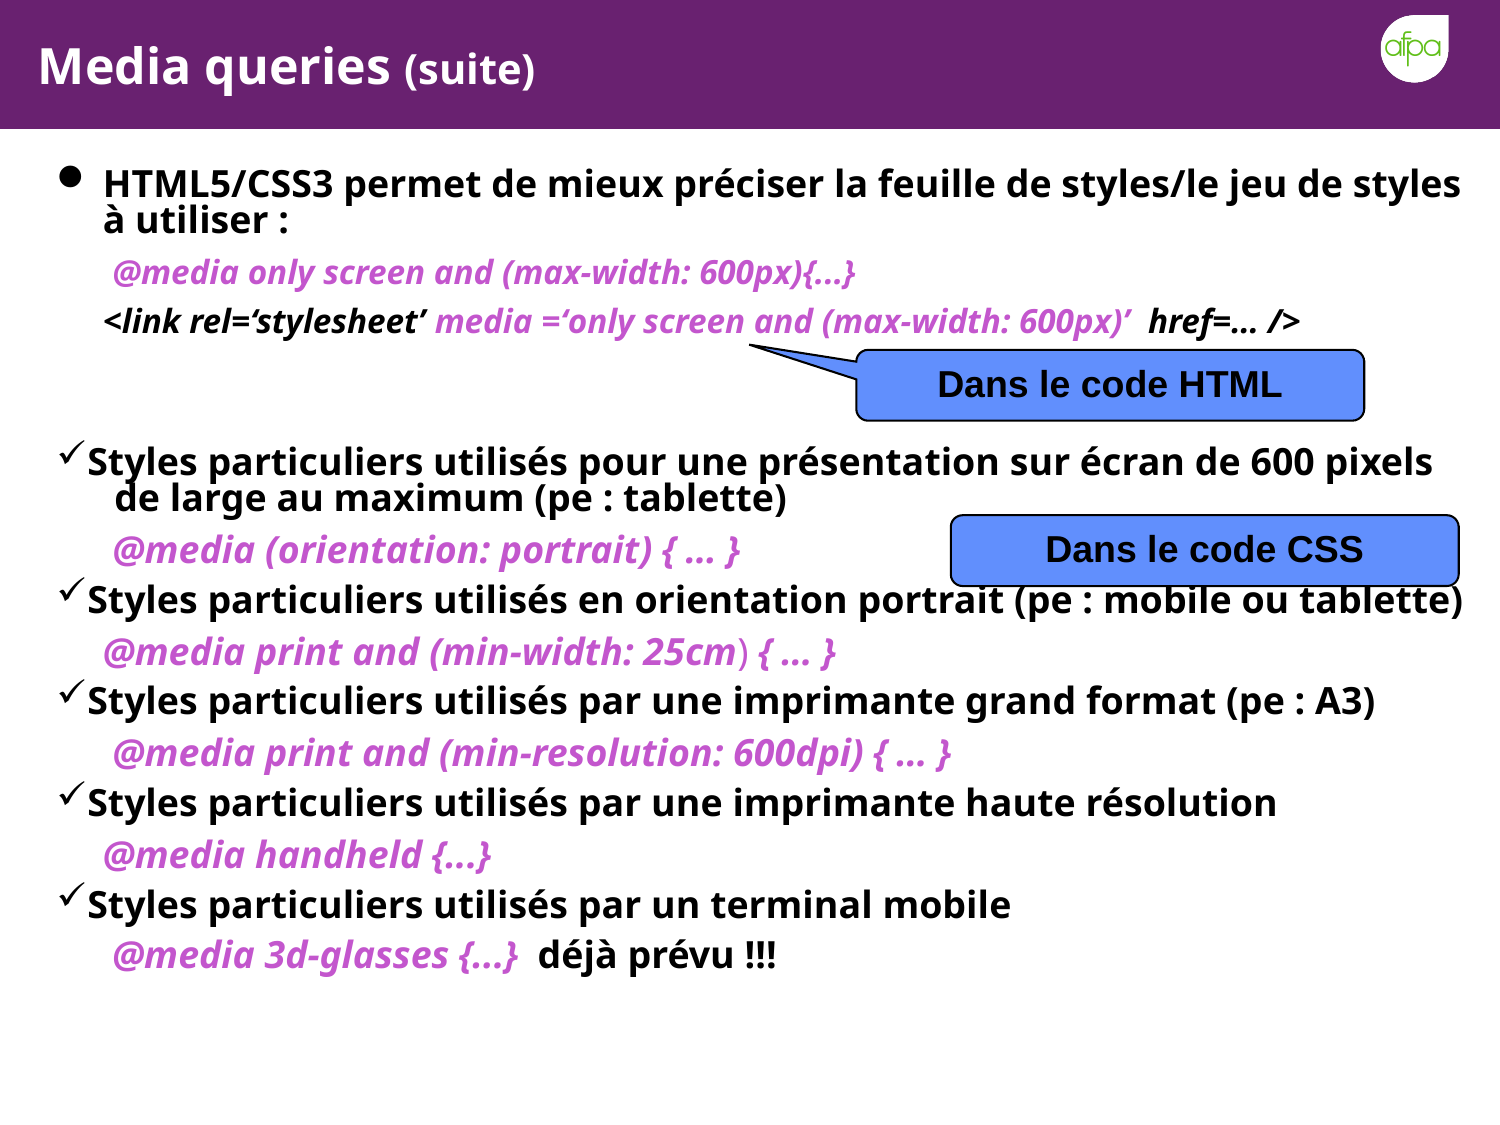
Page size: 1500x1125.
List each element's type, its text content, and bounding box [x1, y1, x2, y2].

picture [1379, 2, 1461, 95]
text_box HTML5/CSS3 permet de mieux préciser la feuille de styles/le jeu de styles à utiliser : @media only screen and (max-width: 600px){...} <link rel=‘stylesheet’ media =‘only screen and (max-width: 600px)’ href=… /> Styles particuliers utilisés pour une présentation sur écran de 600 pixels de large au maximum (pe : tablette) @media (orientation: portrait) { … } Styles particuliers utilisés en orientation portrait (pe : mobile ou tablette) @media print and (min-width: 25cm) { … } Styles particuliers utilisés par une imprimante grand format (pe : A3) @media print and (min-resolution: 600dpi) { … } Styles particuliers utilisés par une imprimante haute résolution @media handheld {...} Styles particuliers utilisés par un terminal mobile @media 3d-glasses {...} déjà prévu !!! [41, 160, 1500, 1125]
title Media queries (suite) [2, 0, 1339, 129]
text_box Dans le code HTML [749, 344, 1365, 421]
text_box Dans le code CSS [950, 515, 1459, 587]
